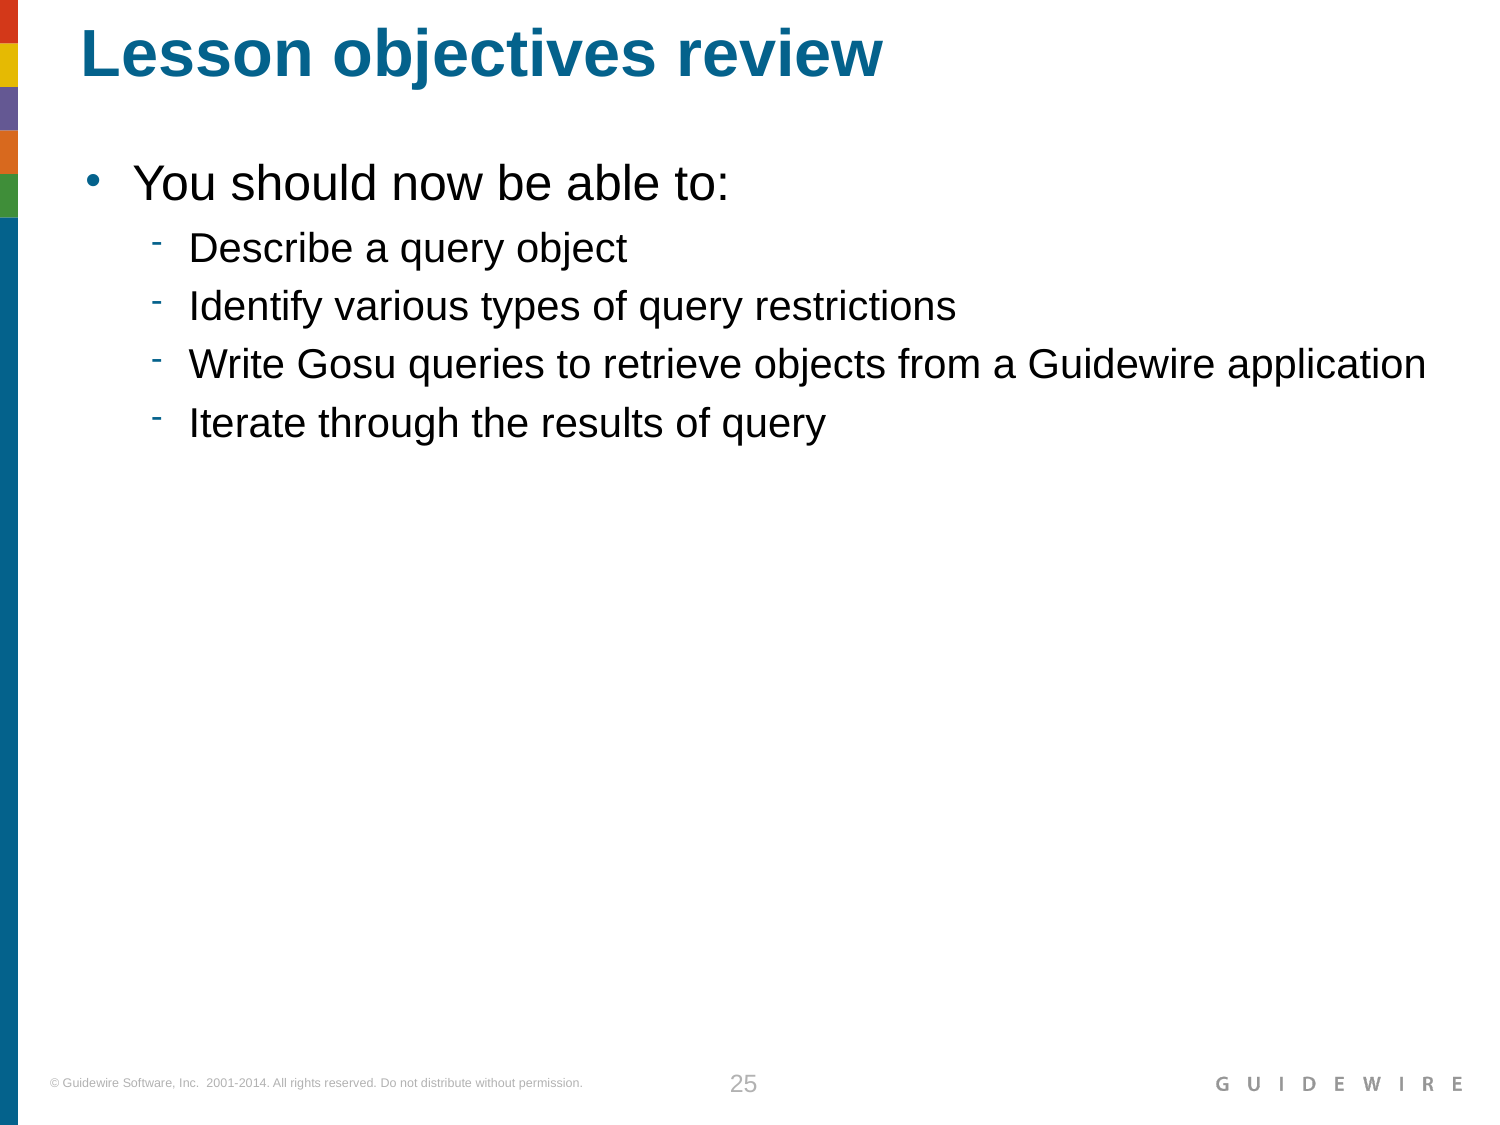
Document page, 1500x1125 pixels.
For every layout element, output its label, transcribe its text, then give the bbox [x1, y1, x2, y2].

list Describe a query object Identify various types of query restrictions Write Gosu queries to retrieve objects from a Guidewire application Iterate through the results of query [85, 220, 1451, 1050]
picture [1215, 1073, 1480, 1096]
